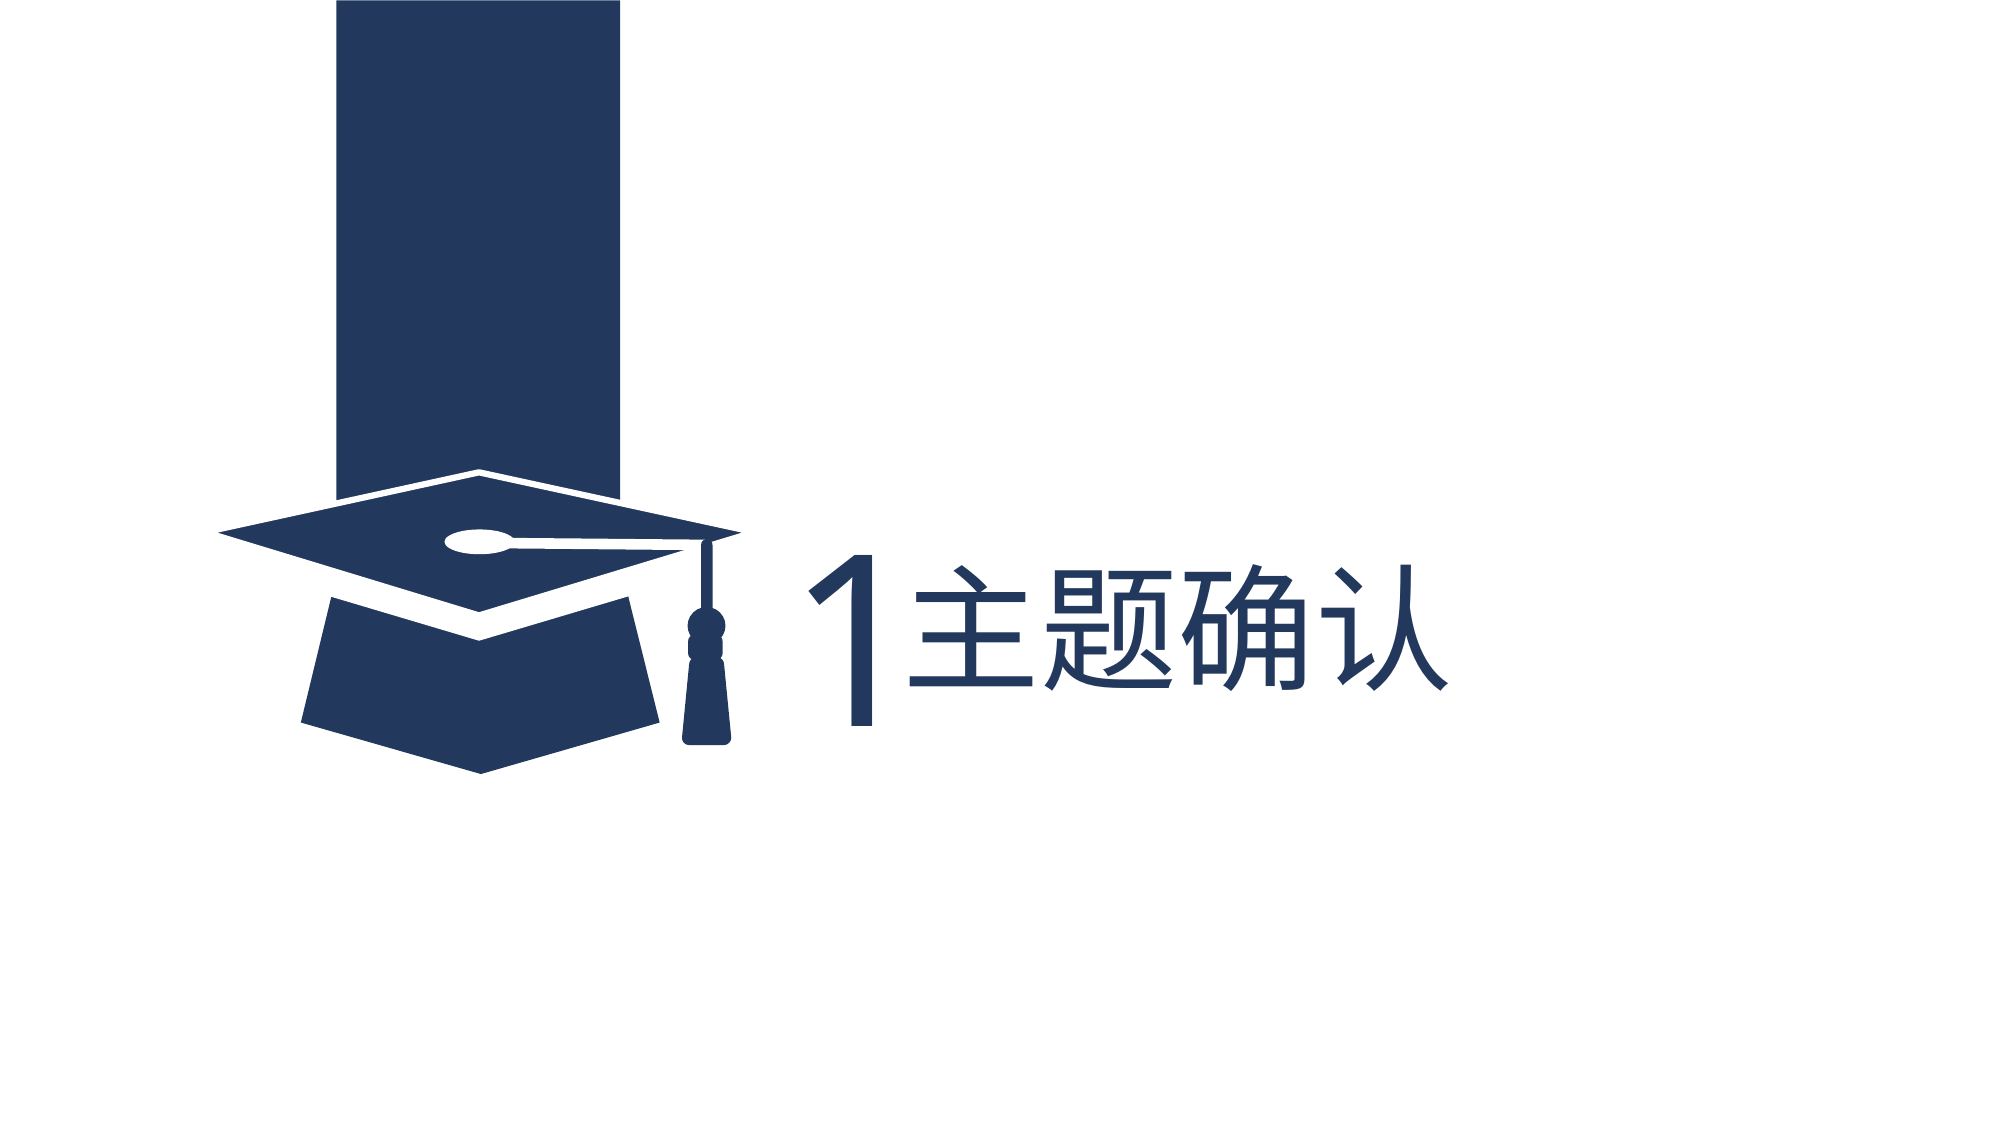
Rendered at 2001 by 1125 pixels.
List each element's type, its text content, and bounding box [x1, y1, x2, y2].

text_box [203, 472, 755, 775]
text_box [335, 0, 621, 472]
text_box 主题确认 [887, 535, 1777, 715]
text_box 1 [772, 479, 939, 783]
